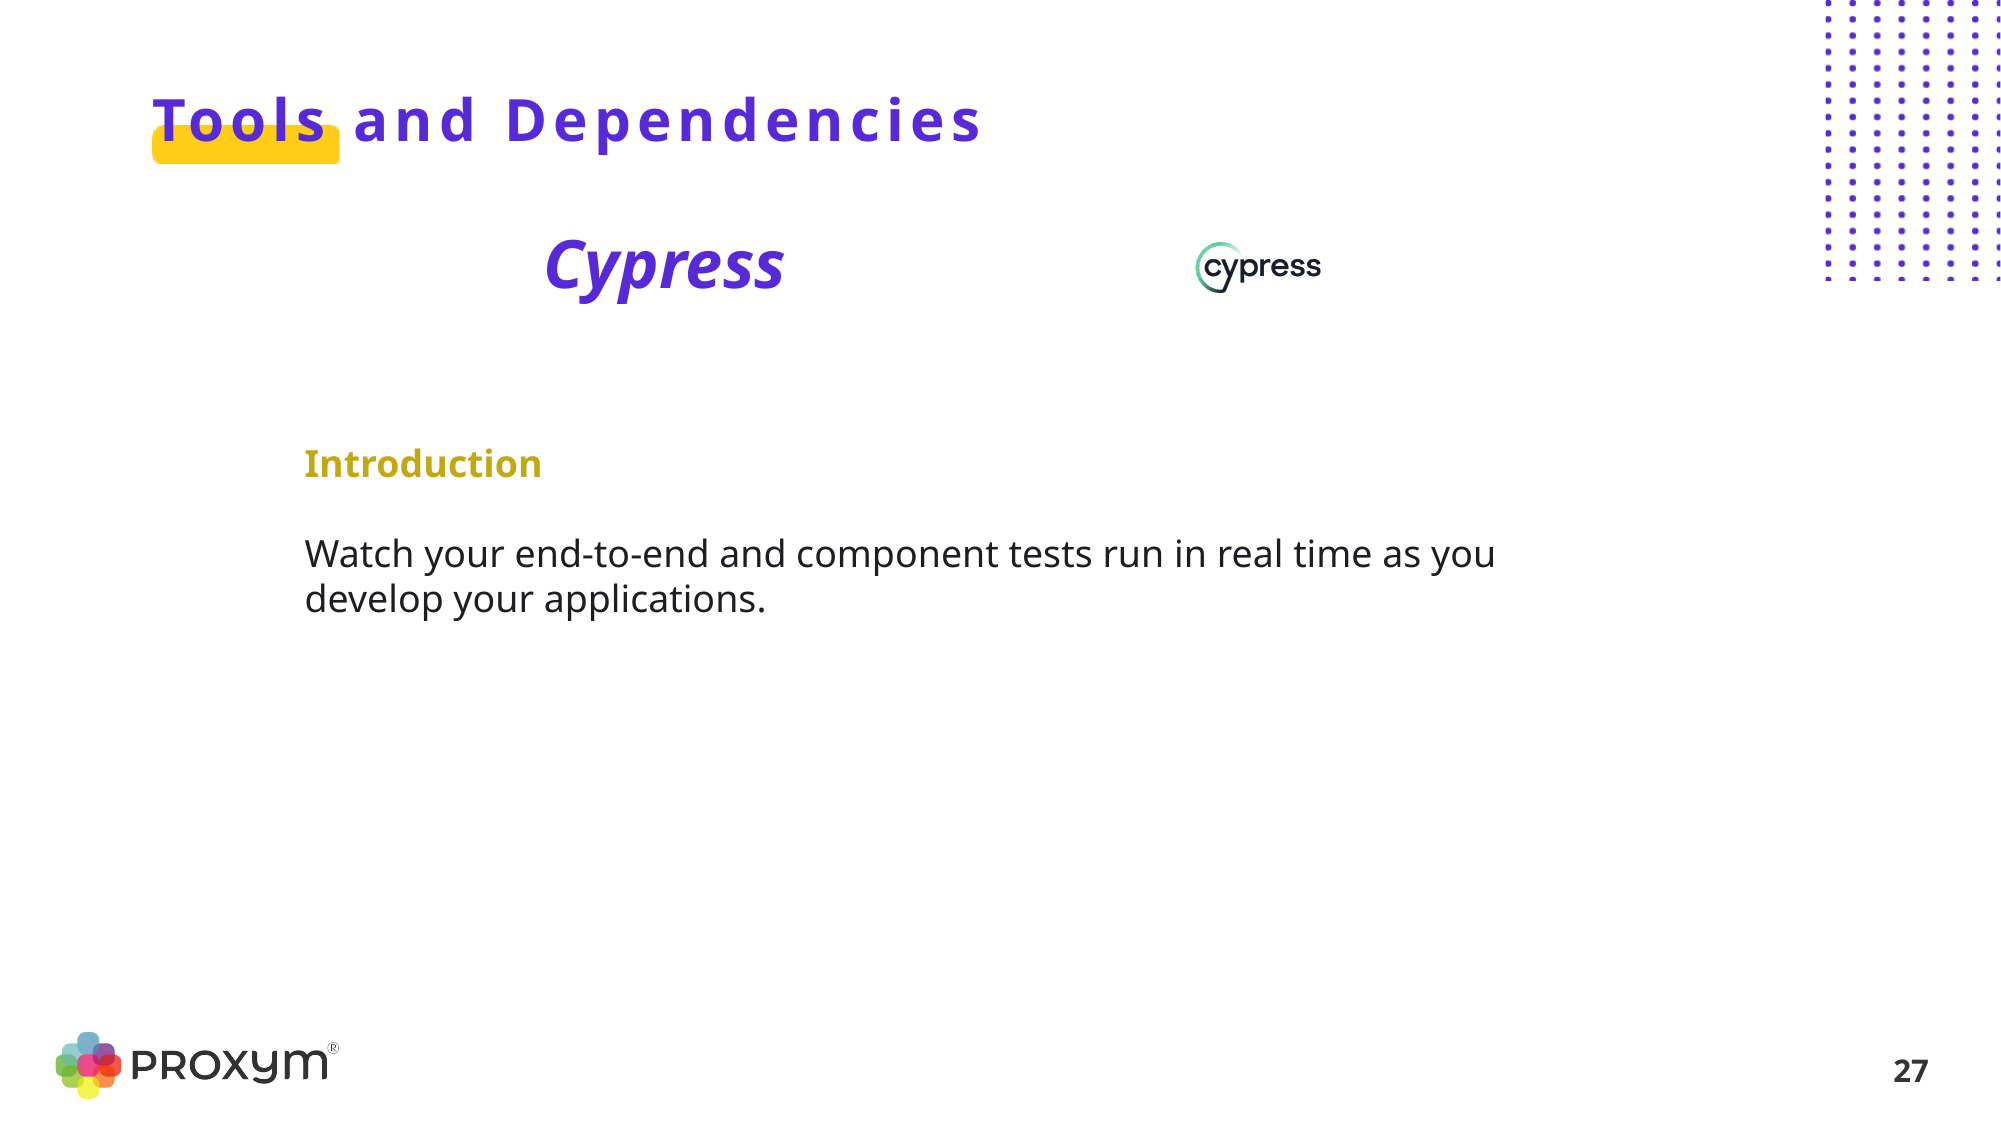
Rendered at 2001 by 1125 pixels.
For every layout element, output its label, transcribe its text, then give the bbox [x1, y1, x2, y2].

title Tools and Dependencies [137, 93, 1196, 154]
text_box Introduction Watch your end-to-end and component tests run in real time as you develop your applications. [289, 432, 1599, 627]
picture [55, 1032, 339, 1099]
picture [1195, 242, 1321, 293]
text_box Cypress [528, 207, 1568, 330]
picture [1825, 0, 2000, 281]
